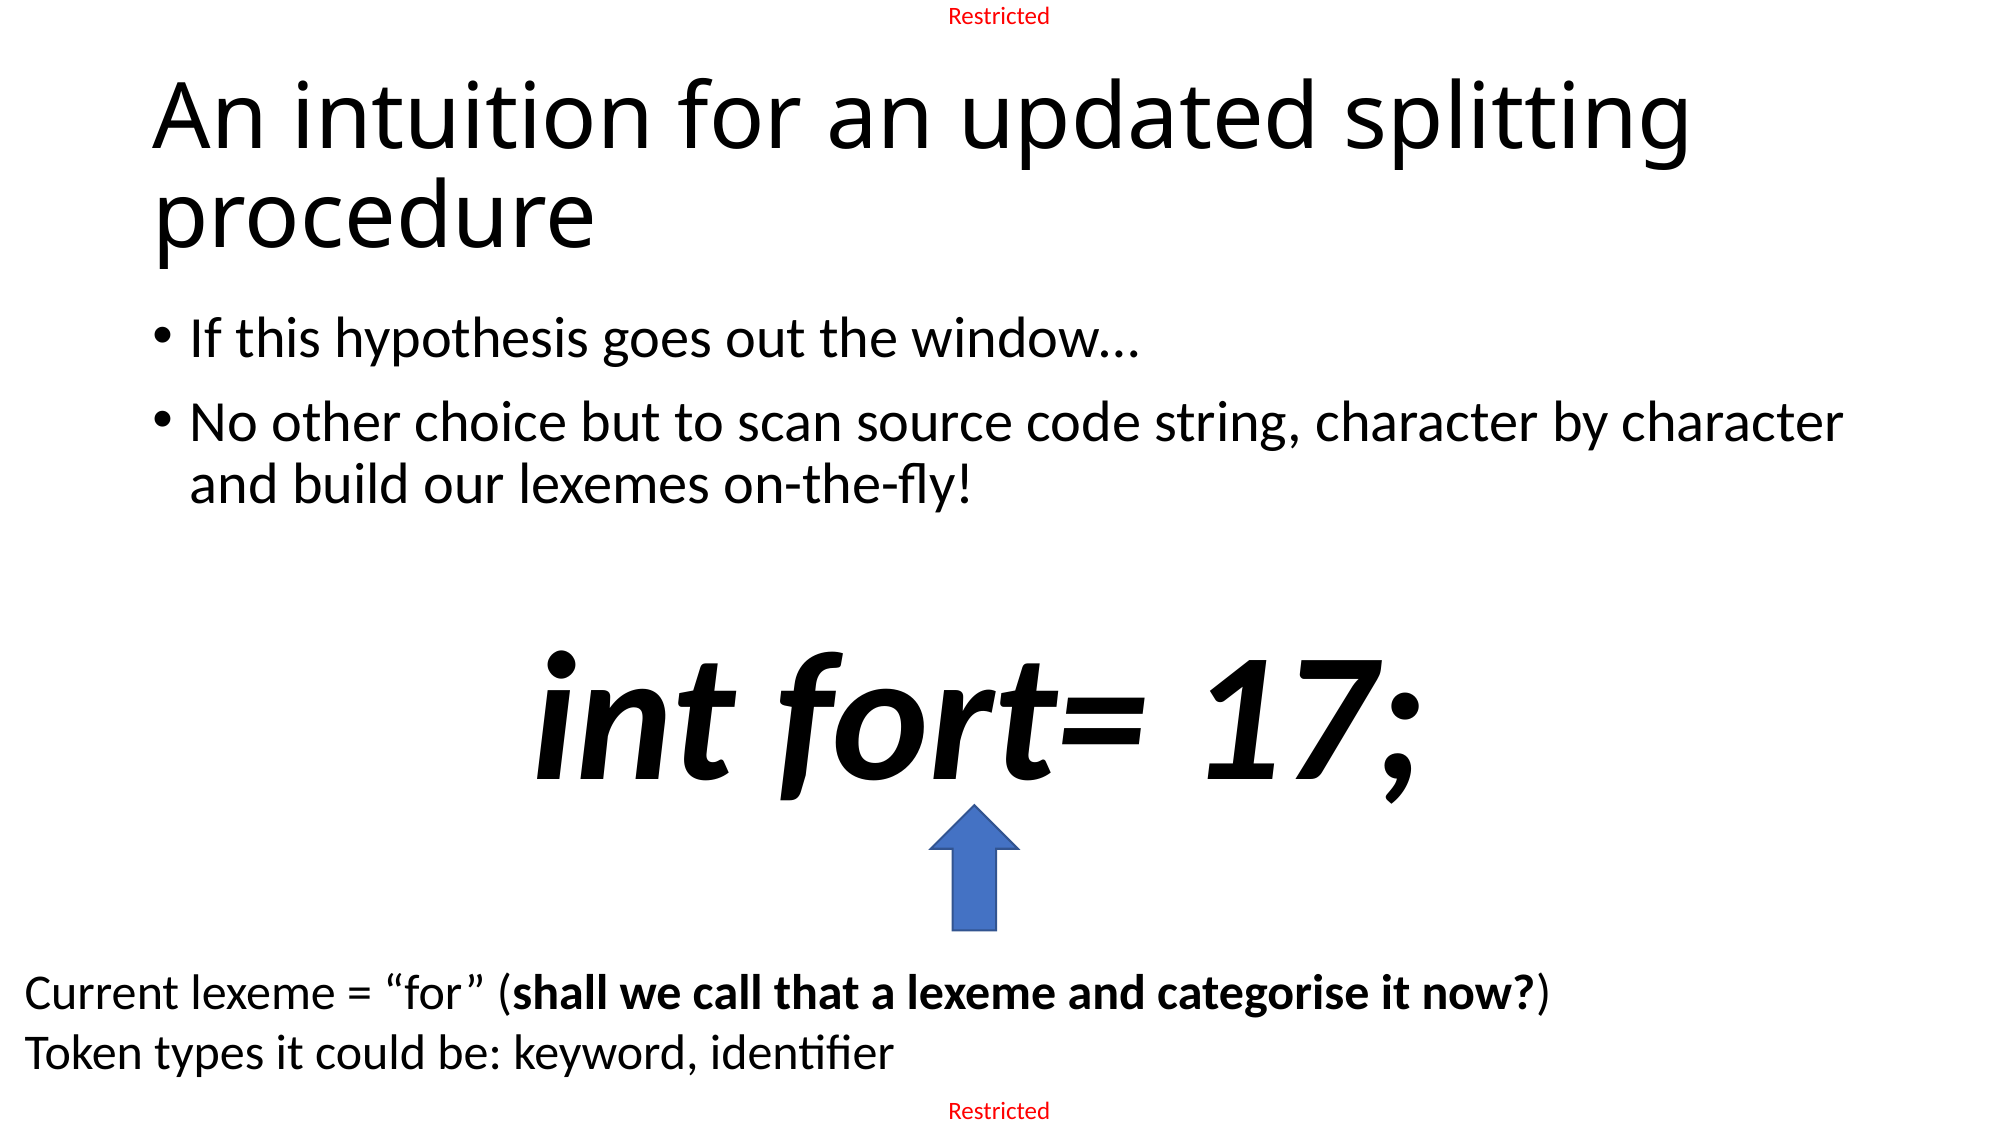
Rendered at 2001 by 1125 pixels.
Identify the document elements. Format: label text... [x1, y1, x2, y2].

list If this hypothesis goes out the window… No other choice but to scan source code string, character by character and build our lexemes on-the-fly! int fort= 17; [137, 299, 1863, 1014]
text_box Current lexeme = “for” (shall we call that a lexeme and categorise it now?) Token types it could be: keyword, identifier [9, 952, 1803, 1088]
title An intuition for an updated splitting procedure [137, 59, 1931, 278]
text_box [928, 803, 1021, 932]
